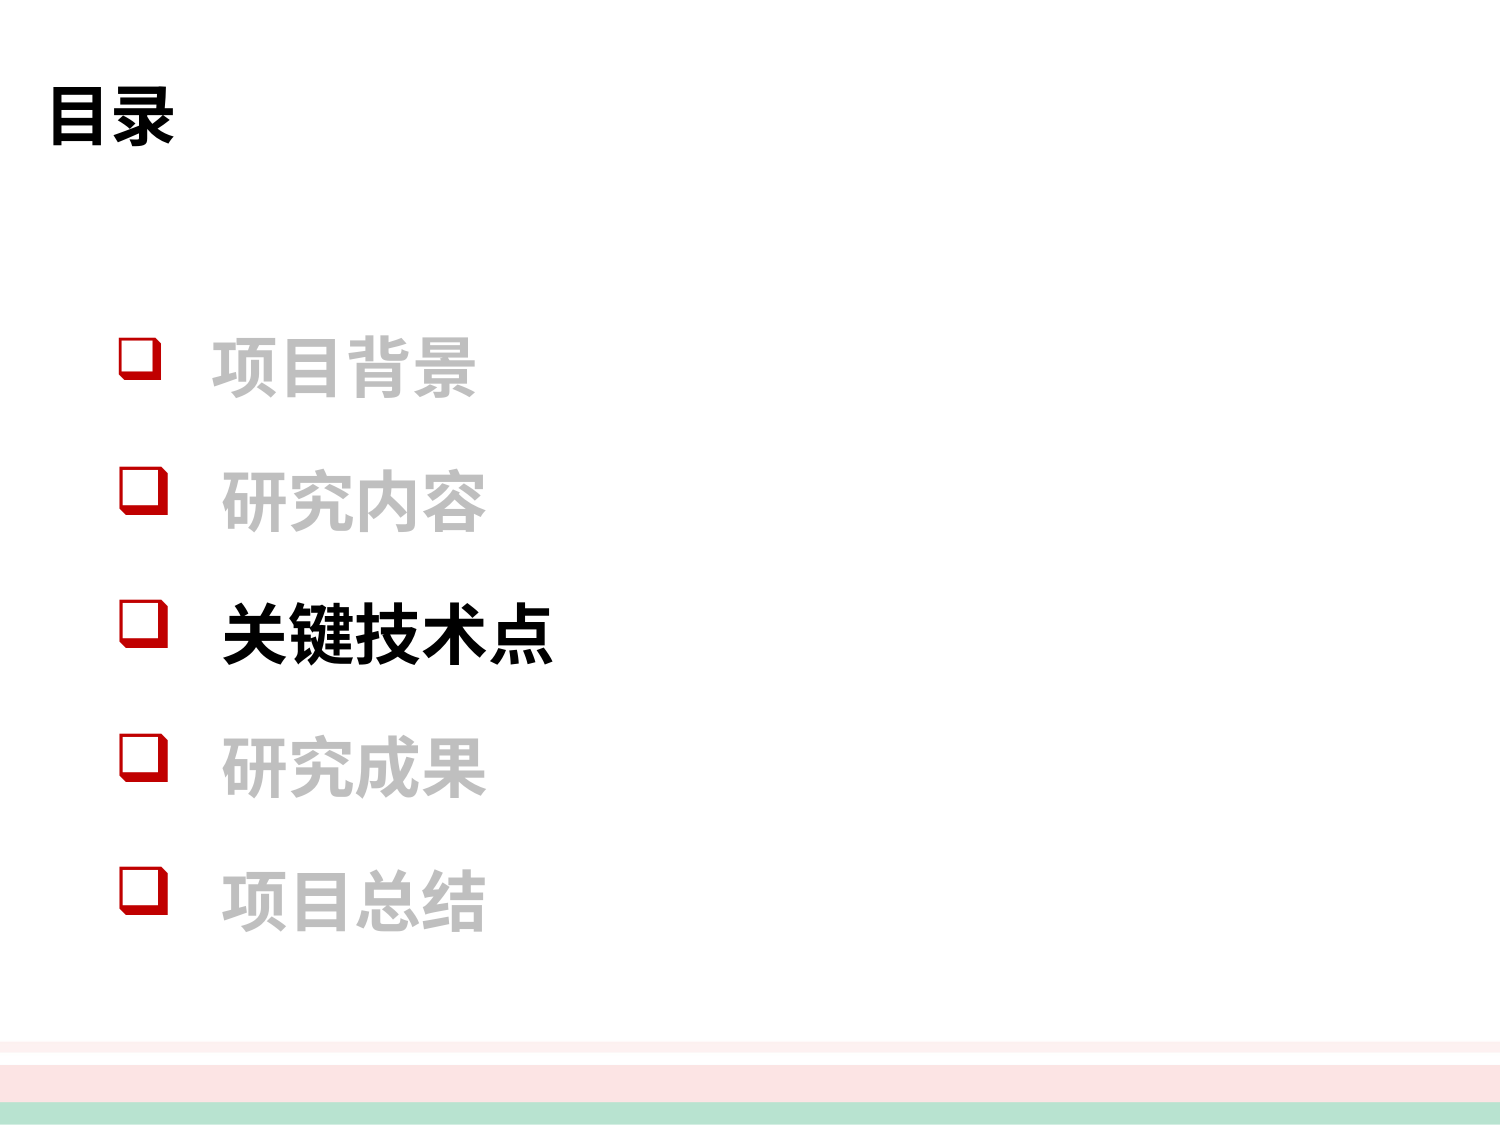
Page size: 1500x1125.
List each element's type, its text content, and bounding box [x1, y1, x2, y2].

text_box 项目背景 研究内容 关键技术点 研究成果 项目总结 [100, 278, 1475, 960]
picture [0, 0, 1500, 1125]
text_box 目录 [29, 66, 951, 161]
